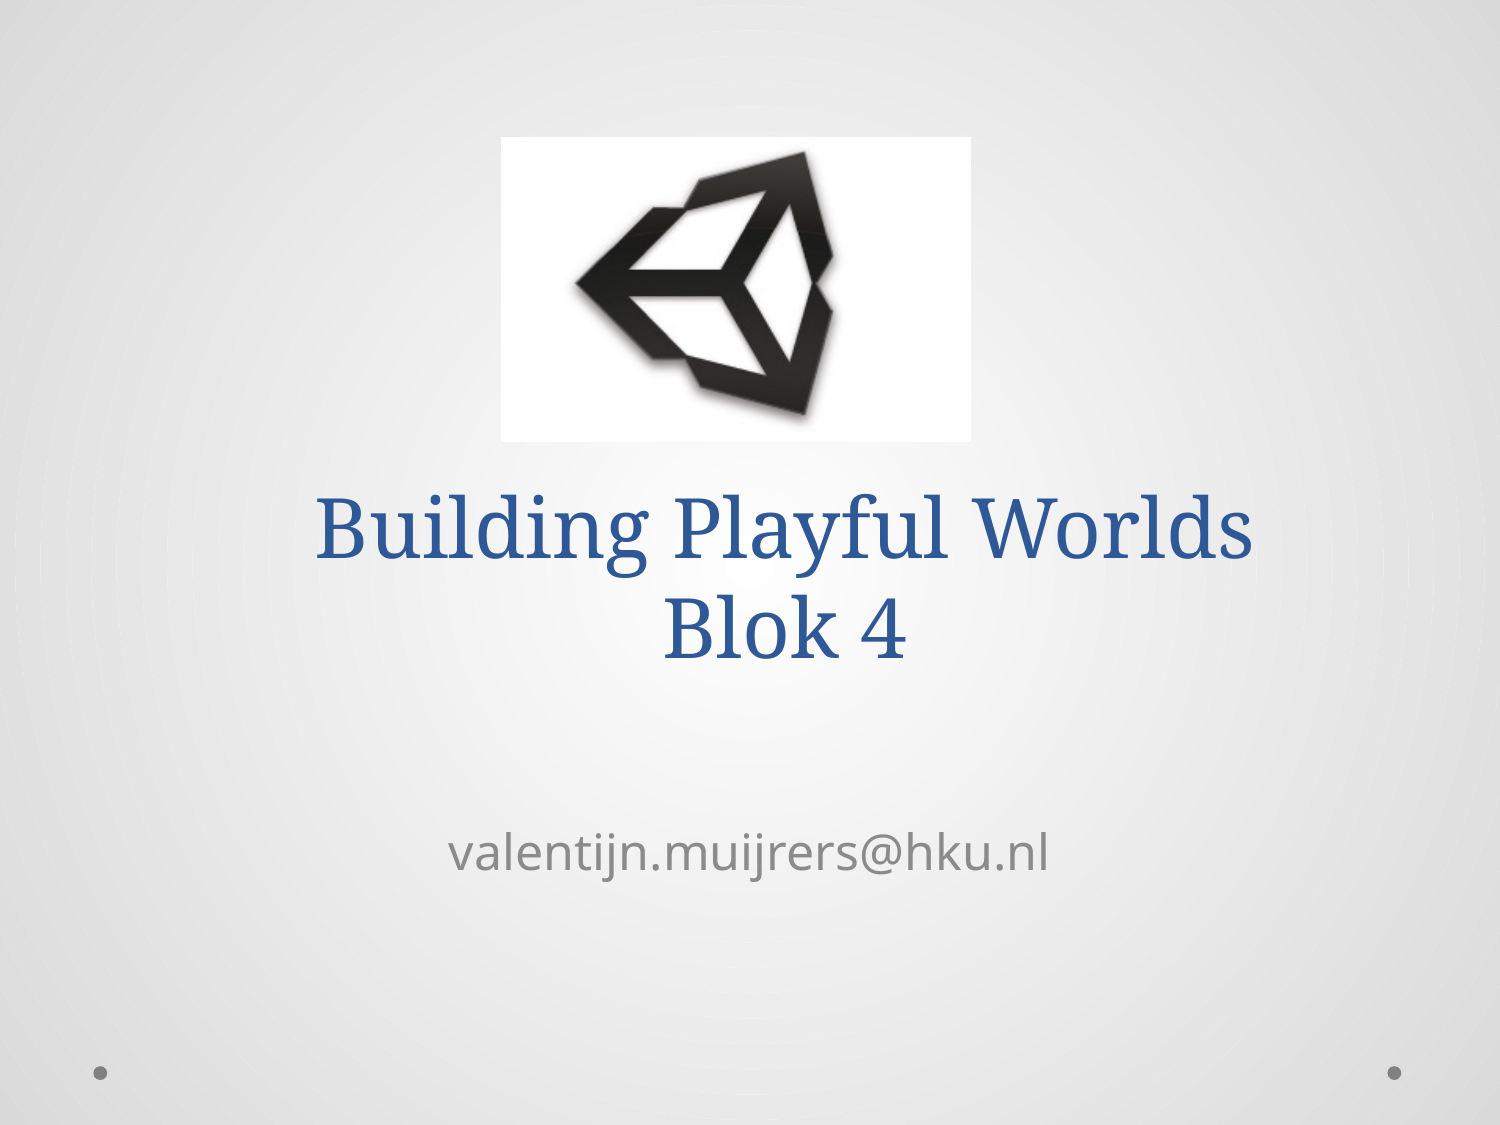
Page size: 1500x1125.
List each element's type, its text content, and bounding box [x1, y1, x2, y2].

title Building Playful Worlds Blok 4 [147, 441, 1423, 684]
subtitle valentijn.muijrers@hku.nl [225, 812, 1275, 1013]
picture [501, 136, 971, 443]
